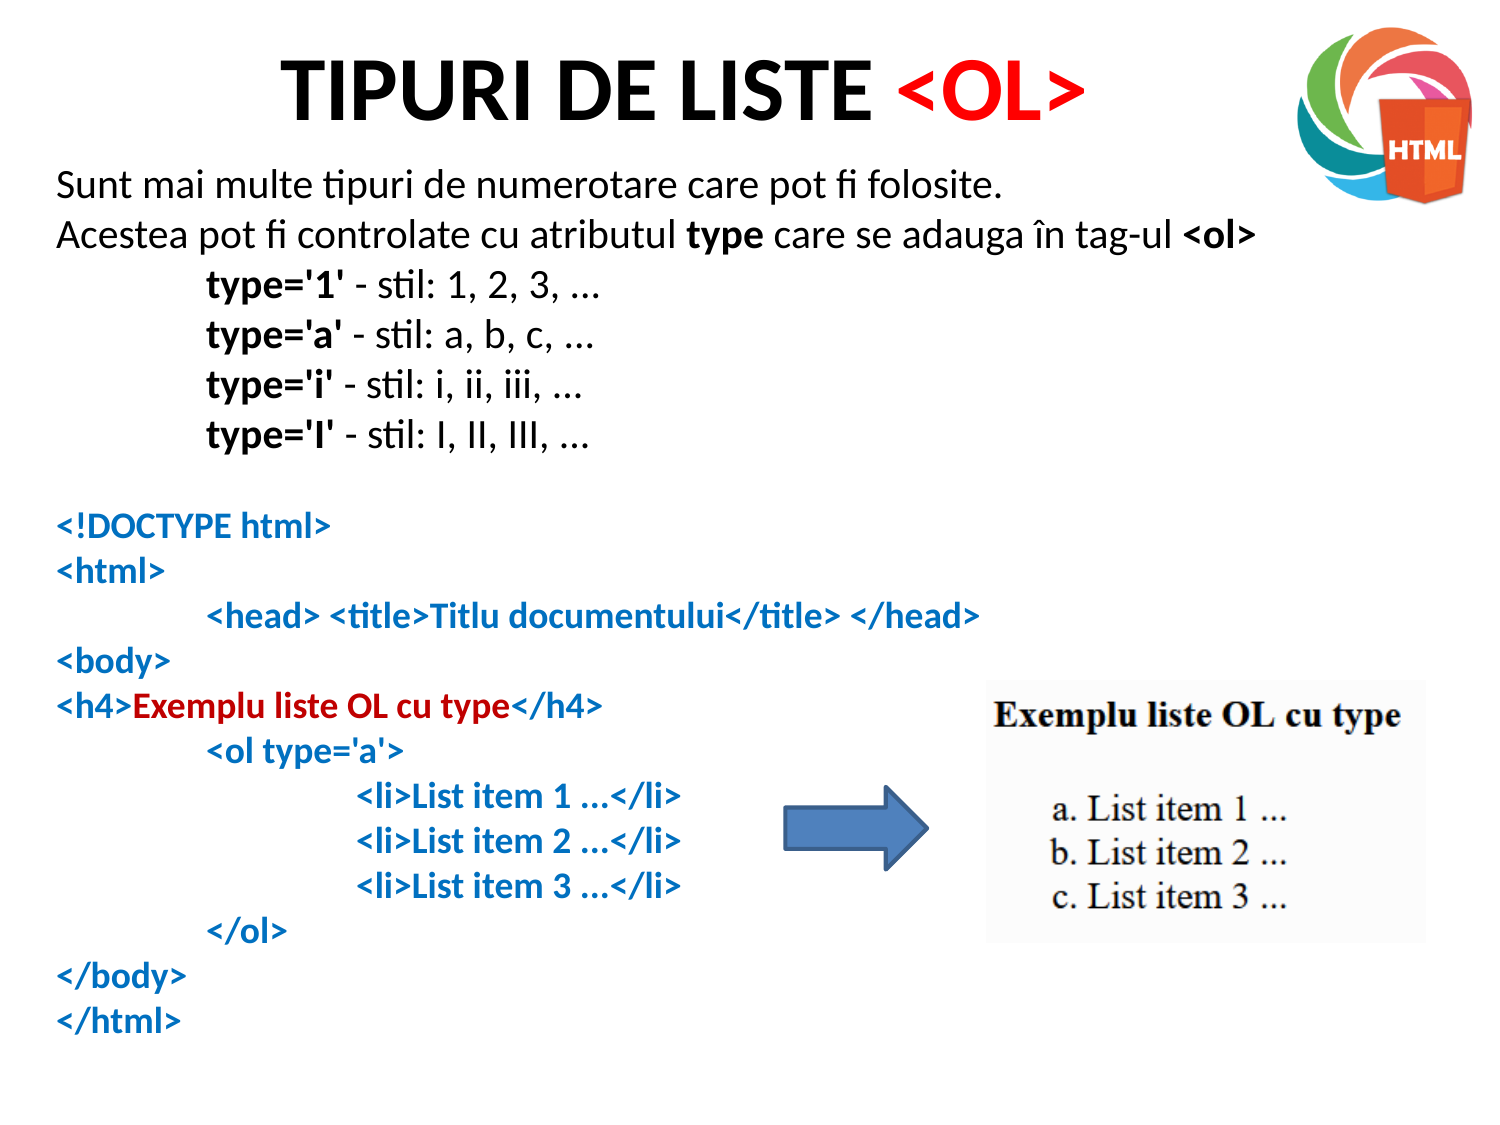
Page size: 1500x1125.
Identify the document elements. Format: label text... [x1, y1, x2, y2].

picture [1269, 0, 1500, 231]
picture [985, 680, 1426, 944]
title TIPURI DE LISTE <OL> [75, 19, 1264, 149]
text_box [783, 784, 930, 872]
text_box Sunt mai multe tipuri de numerotare care pot fi folosite. Acestea pot fi controlate cu atributul type care se adauga în tag-ul <ol> type='1' - stil: 1, 2, 3, ... type='a' - stil: a, b, c, ... type='i' - stil: i, ii, iii, ... type='I' - stil: I, II, III, ... <!DOCTYPE html> <html> <head> <title>Titlu documentului</title> </head> <body> <h4>Exemplu liste OL cu type</h4> <ol type='a'> <li>List item 1 ...</li> <li>List item 2 ...</li> <li>List item 3 ...</li> </ol> </body> </html> [41, 149, 1471, 1099]
